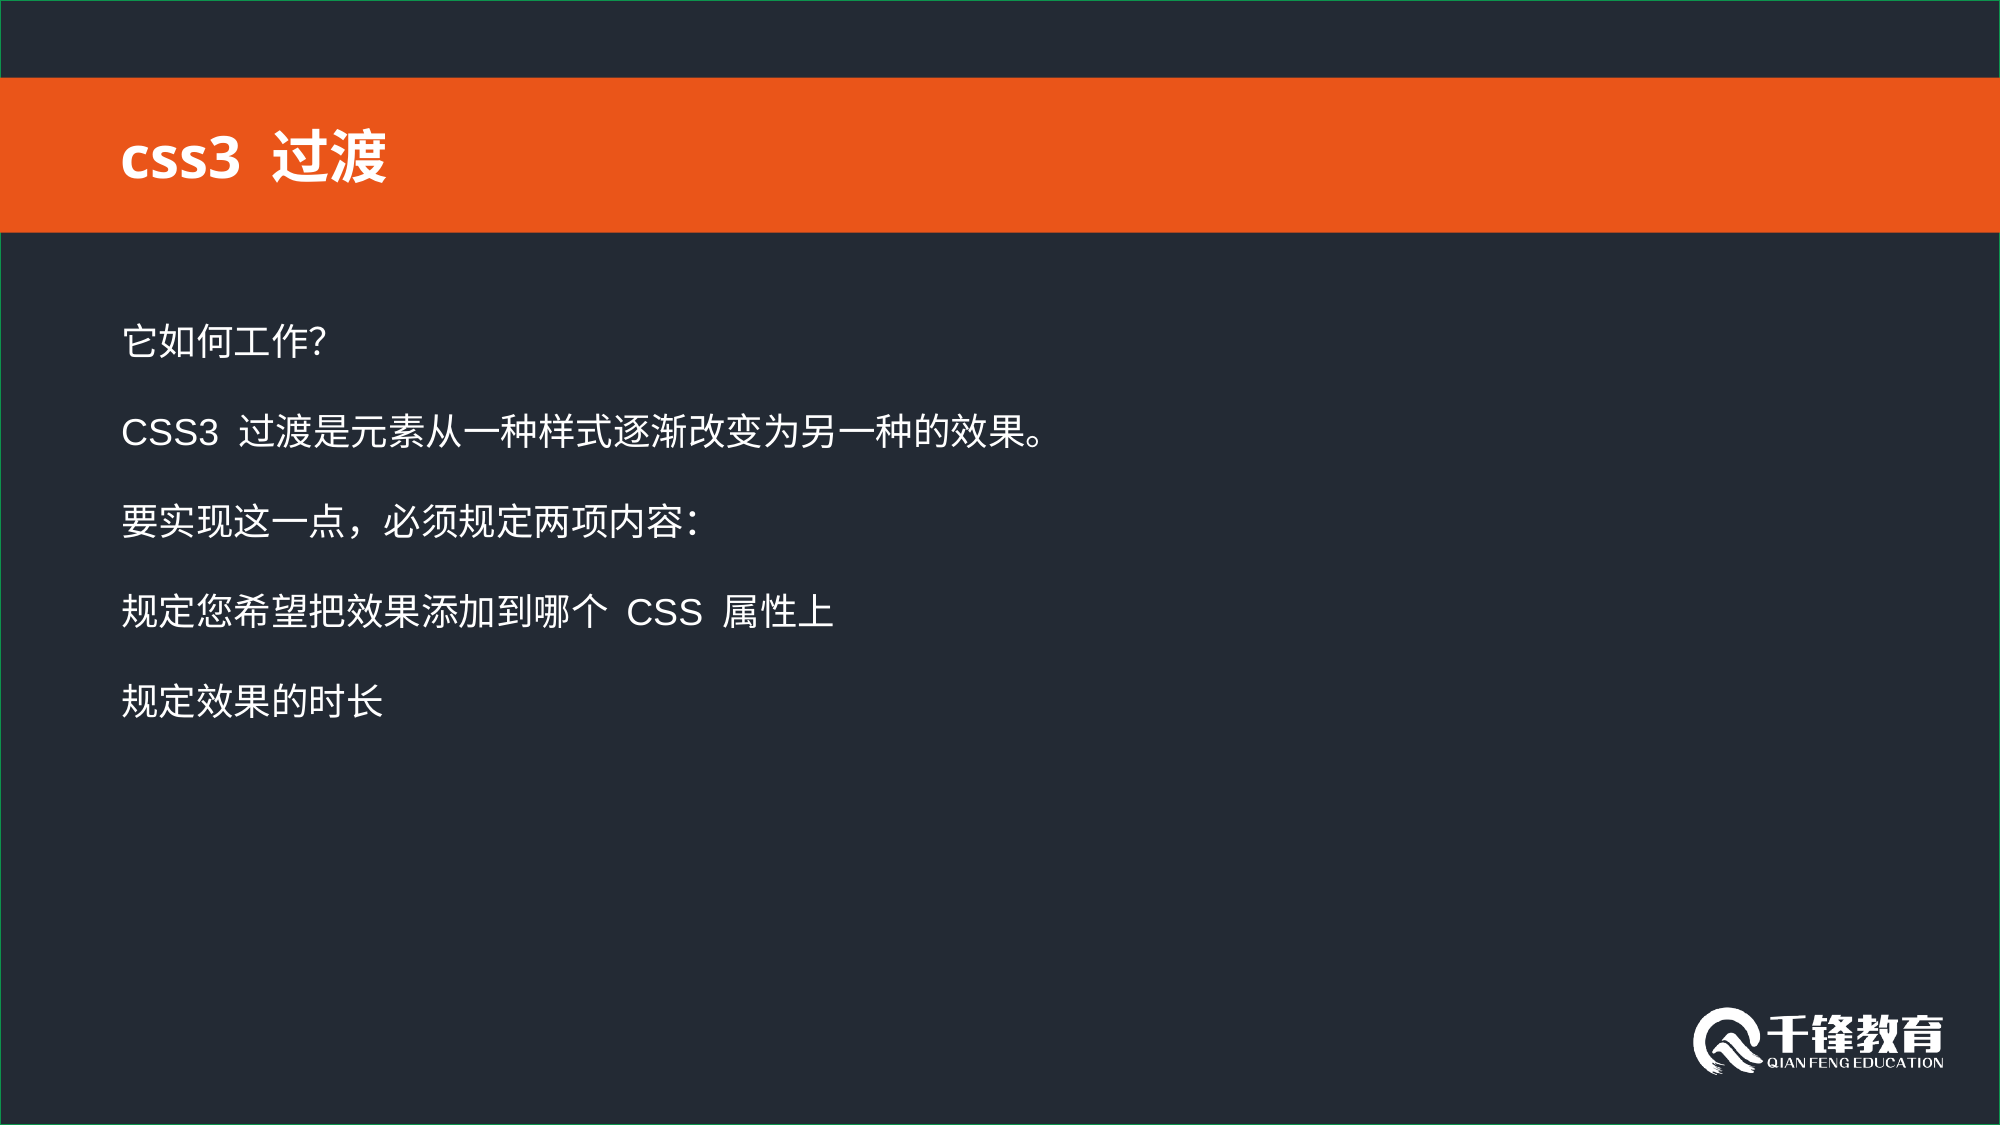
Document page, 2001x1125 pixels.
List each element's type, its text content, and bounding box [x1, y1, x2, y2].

text_box [0, 77, 2000, 234]
text_box css3 过渡 [106, 112, 1441, 198]
text_box [0, 234, 2000, 1125]
text_box [0, 0, 2000, 77]
picture [1691, 1002, 1948, 1080]
text_box 它如何工作？ CSS3 过渡是元素从一种样式逐渐改变为另一种的效果。 要实现这一点，必须规定两项内容： 规定您希望把效果添加到哪个 CSS 属性上 规定效果的时长 [106, 310, 1079, 730]
